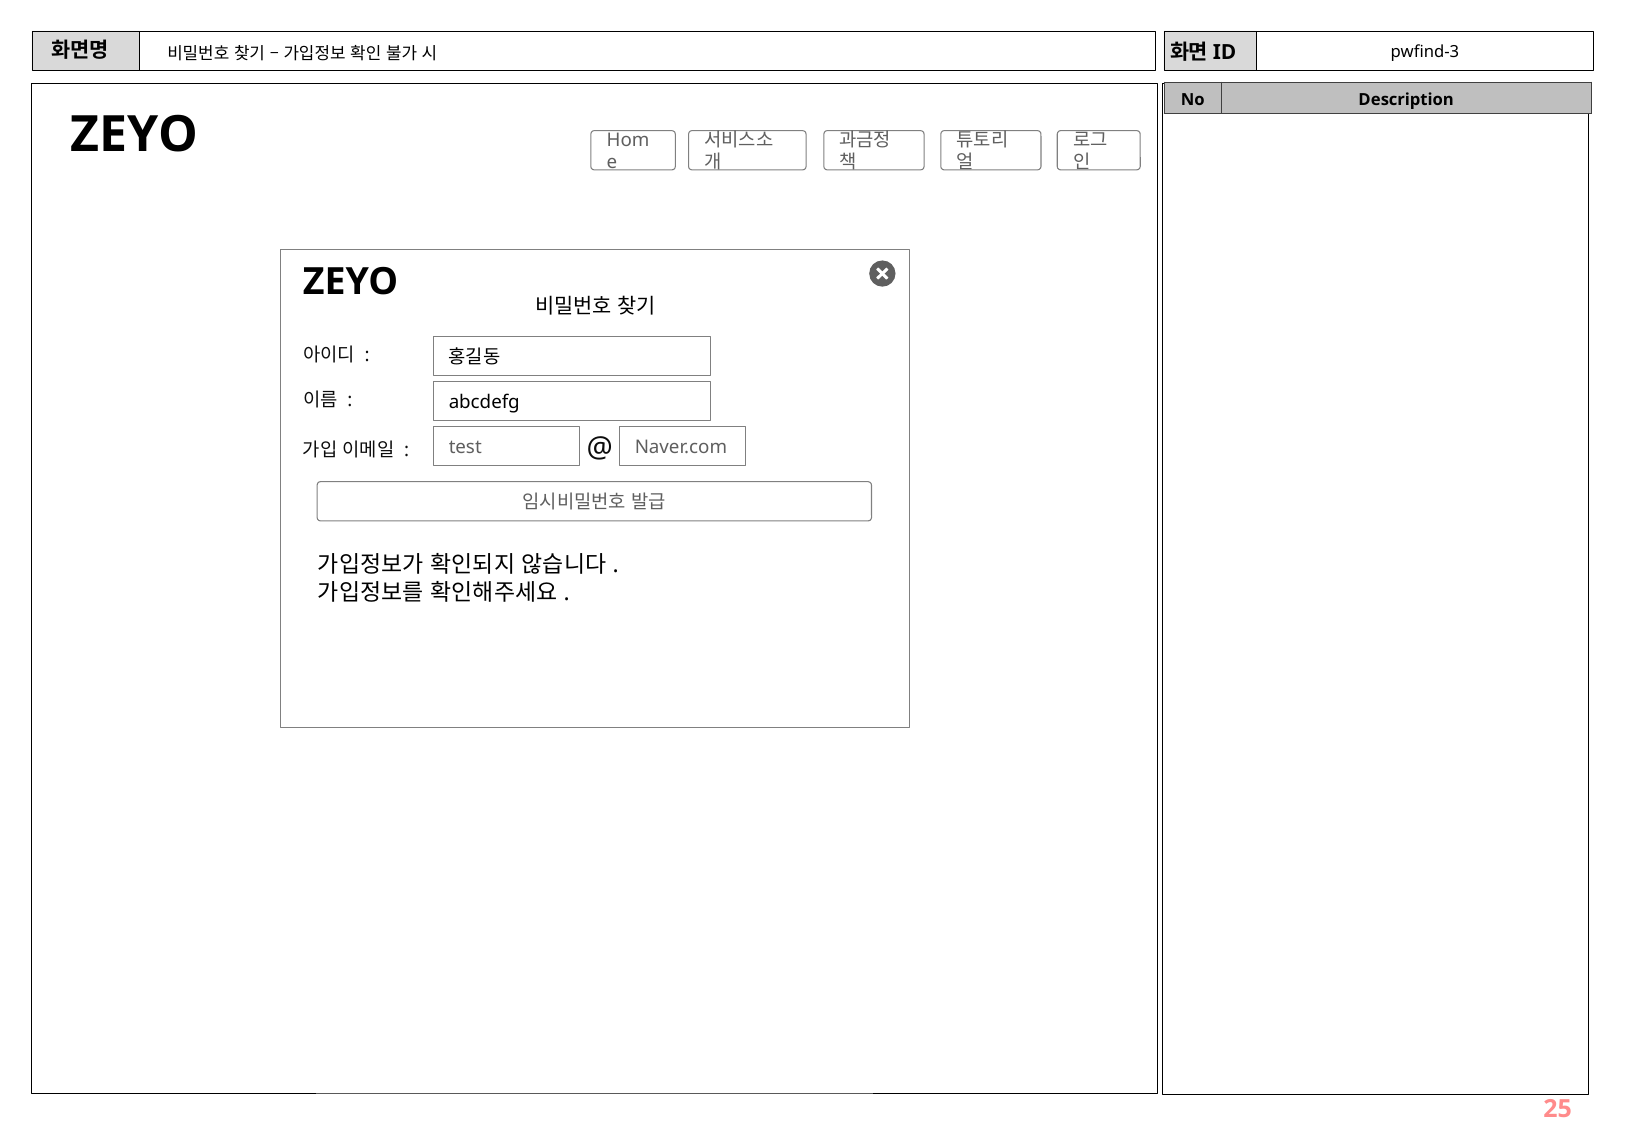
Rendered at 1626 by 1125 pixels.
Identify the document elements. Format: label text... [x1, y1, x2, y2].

text_box ZEYO [55, 94, 274, 170]
text_box Home [588, 128, 678, 172]
text_box 과금정책 [821, 128, 927, 172]
text_box [869, 260, 896, 287]
text_box Naver.com [636, 424, 748, 468]
text_box test [432, 424, 564, 468]
text_box 튜토리얼 [938, 128, 1044, 172]
text_box 이름 : [288, 379, 393, 418]
slide_number 25 [1494, 1093, 1587, 1125]
text_box abcdefg [432, 379, 713, 423]
text_box 가입 이메일 : [288, 429, 432, 468]
text_box 임시비밀번호 발급 [315, 479, 874, 524]
text_box ZEYO [288, 249, 424, 310]
list pwfind-3 [1256, 31, 1594, 71]
text_box [279, 247, 911, 730]
text_box 서비스소개 [686, 128, 809, 172]
text_box 홍길동 [432, 334, 713, 378]
text_box 비밀번호 찾기 [459, 284, 732, 325]
text_box 아이디 : [288, 334, 393, 373]
text_box 가입정보가 확인되지 않습니다. 가입정보를 확인해주세요. [303, 542, 870, 613]
text_box 로그인 [1055, 128, 1143, 172]
text_box @ [564, 423, 636, 471]
title 비밀번호 찾기 – 가입정보 확인 불가 시 [152, 35, 1143, 71]
